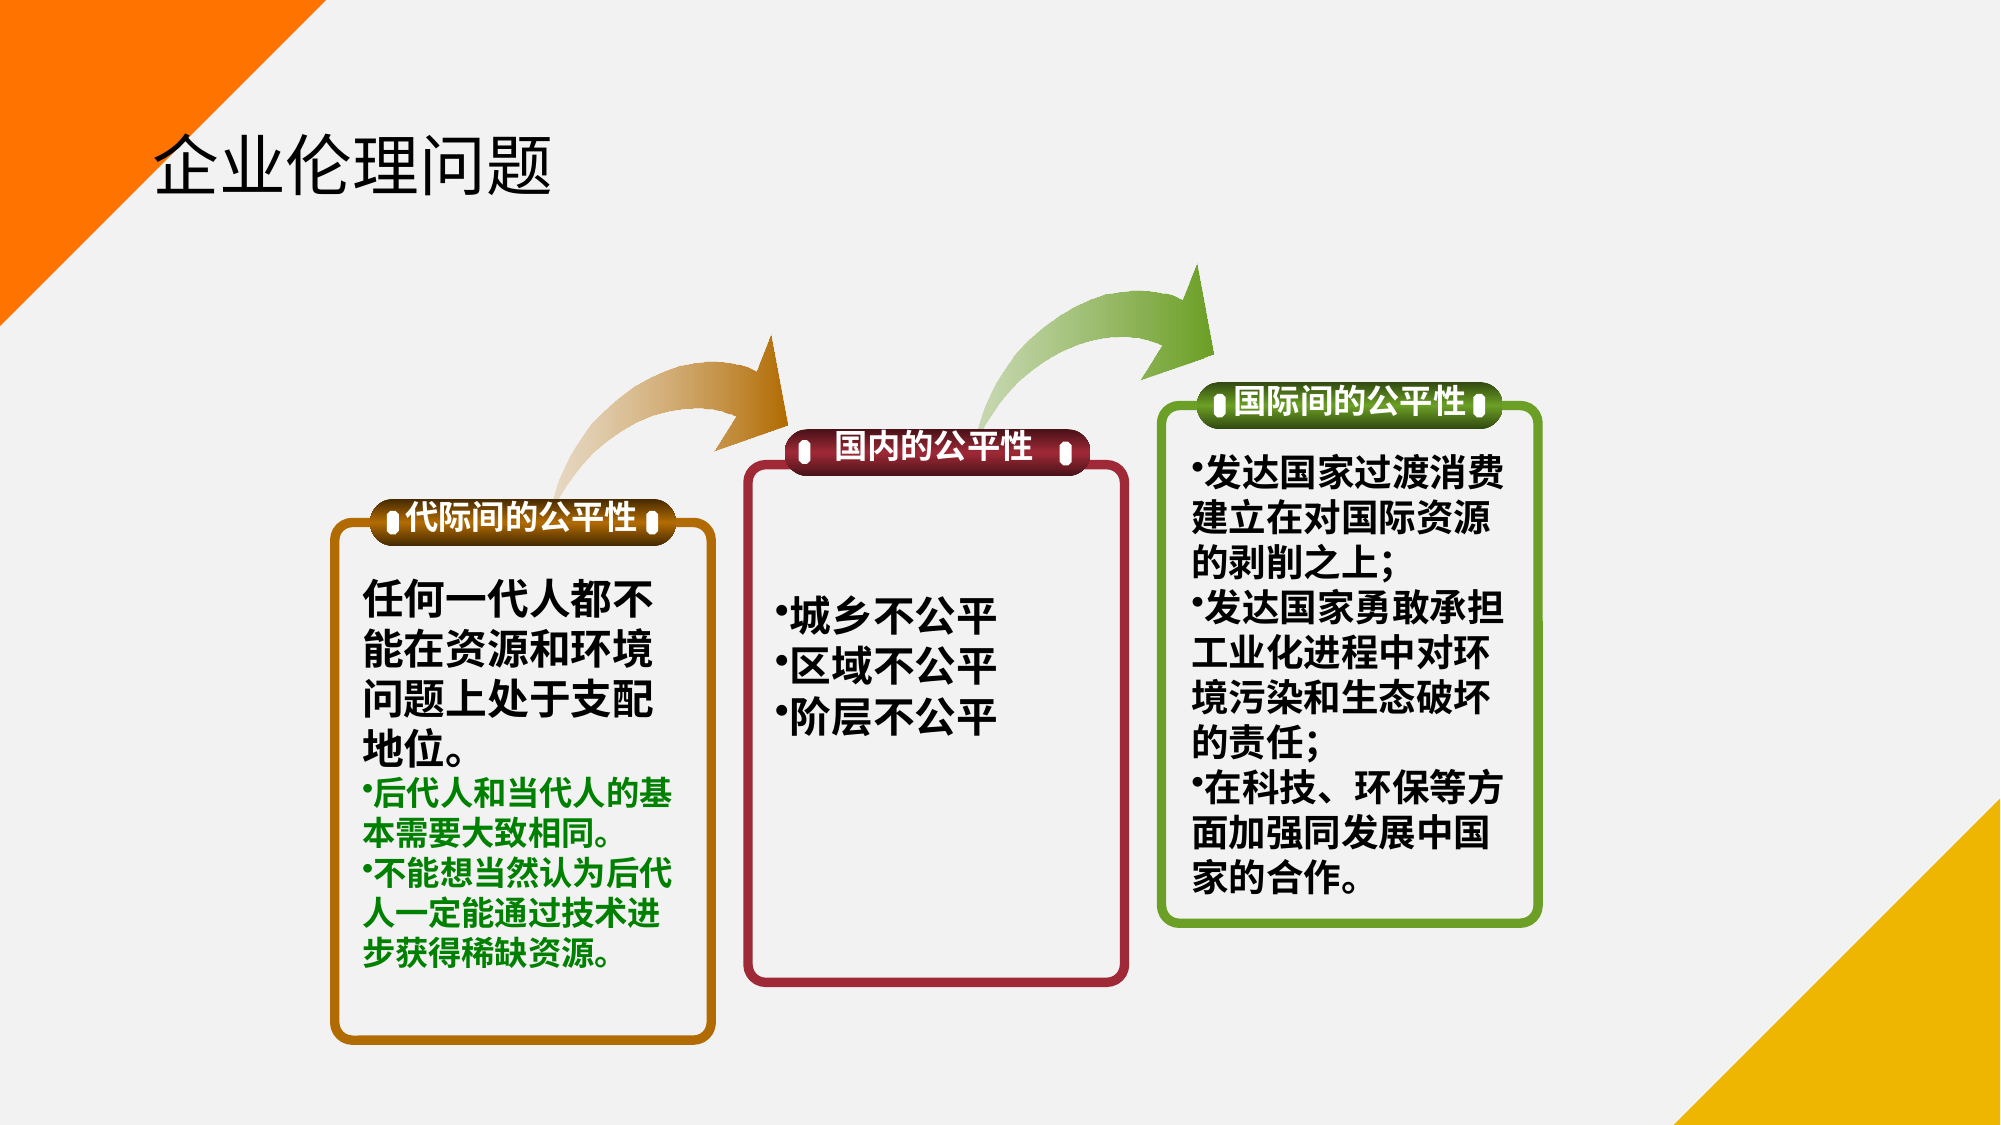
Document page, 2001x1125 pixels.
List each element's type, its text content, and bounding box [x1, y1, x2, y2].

title 企业伦理问题 [137, 59, 1863, 278]
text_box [334, 263, 1539, 1041]
